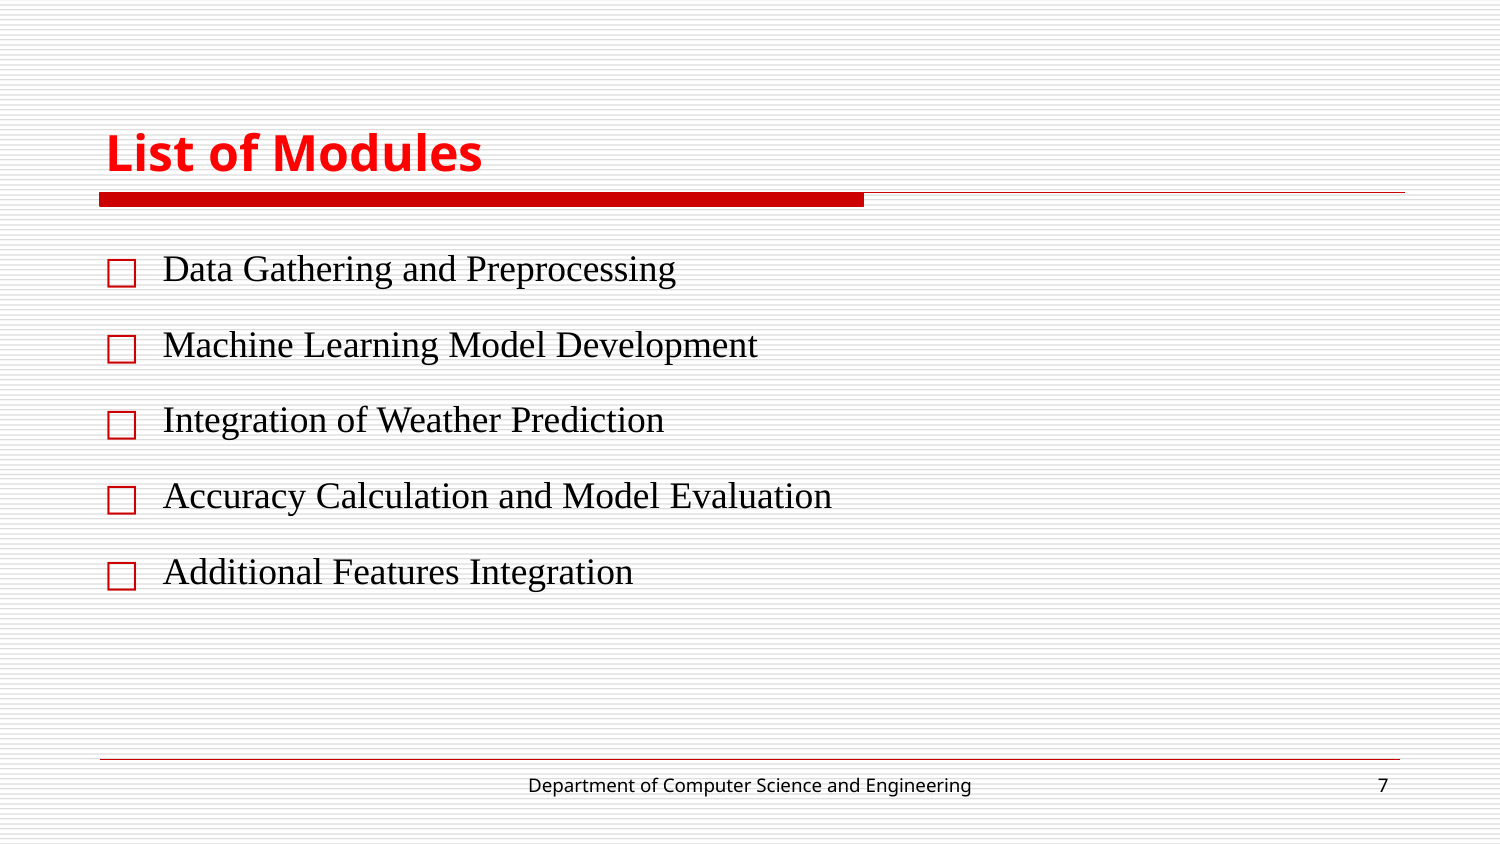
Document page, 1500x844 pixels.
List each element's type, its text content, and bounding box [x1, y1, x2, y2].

picture [0, 0, 1500, 844]
slide_number ‹#› [1074, 768, 1400, 827]
footer Department of Computer Science and Engineering [512, 768, 988, 827]
title List of Modules [94, 37, 1407, 188]
list Data Gathering and Preprocessing Machine Learning Model Development Integration of Weather Prediction Accuracy Calculation and Model Evaluation Additional Features Integration [92, 215, 1406, 741]
